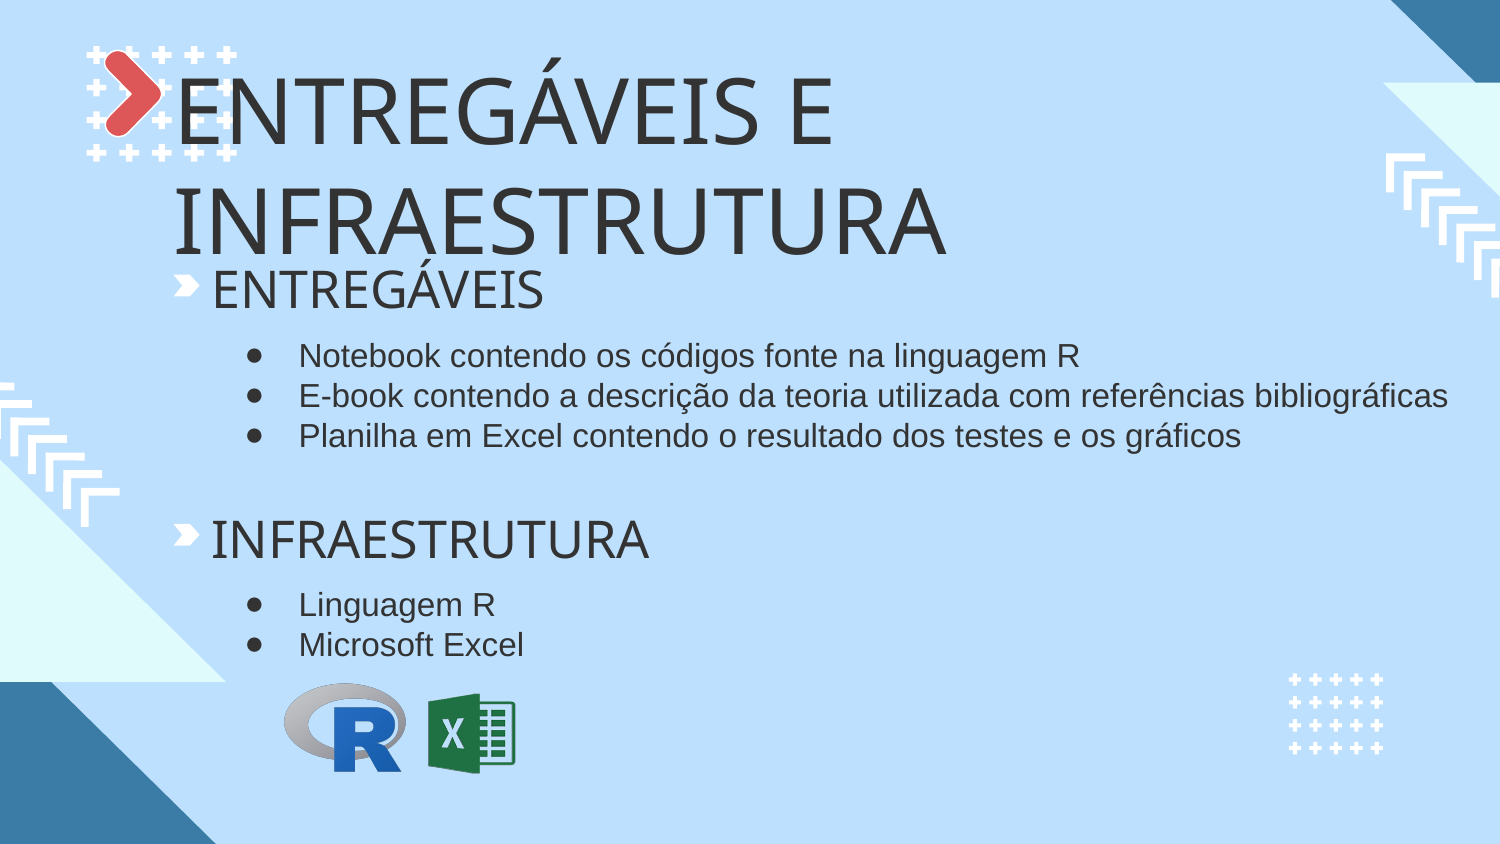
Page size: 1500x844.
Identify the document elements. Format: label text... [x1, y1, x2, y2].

picture [284, 683, 407, 772]
text_box ENTREGÁVEIS E INFRAESTRUTURA [241, 52, 1439, 162]
text_box ENTREGÁVEIS [211, 256, 1477, 315]
text_box Notebook contendo os códigos fonte na linguagem R E-book contendo a descrição da teoria utilizada com referências bibliográficas Planilha em Excel contendo o resultado dos testes e os gráficos [223, 334, 1489, 392]
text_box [86, 45, 237, 162]
picture [416, 681, 529, 786]
text_box Linguagem R Microsoft Excel [223, 583, 1489, 641]
text_box [173, 523, 200, 546]
text_box [173, 274, 200, 297]
text_box INFRAESTRUTURA [211, 505, 1477, 564]
